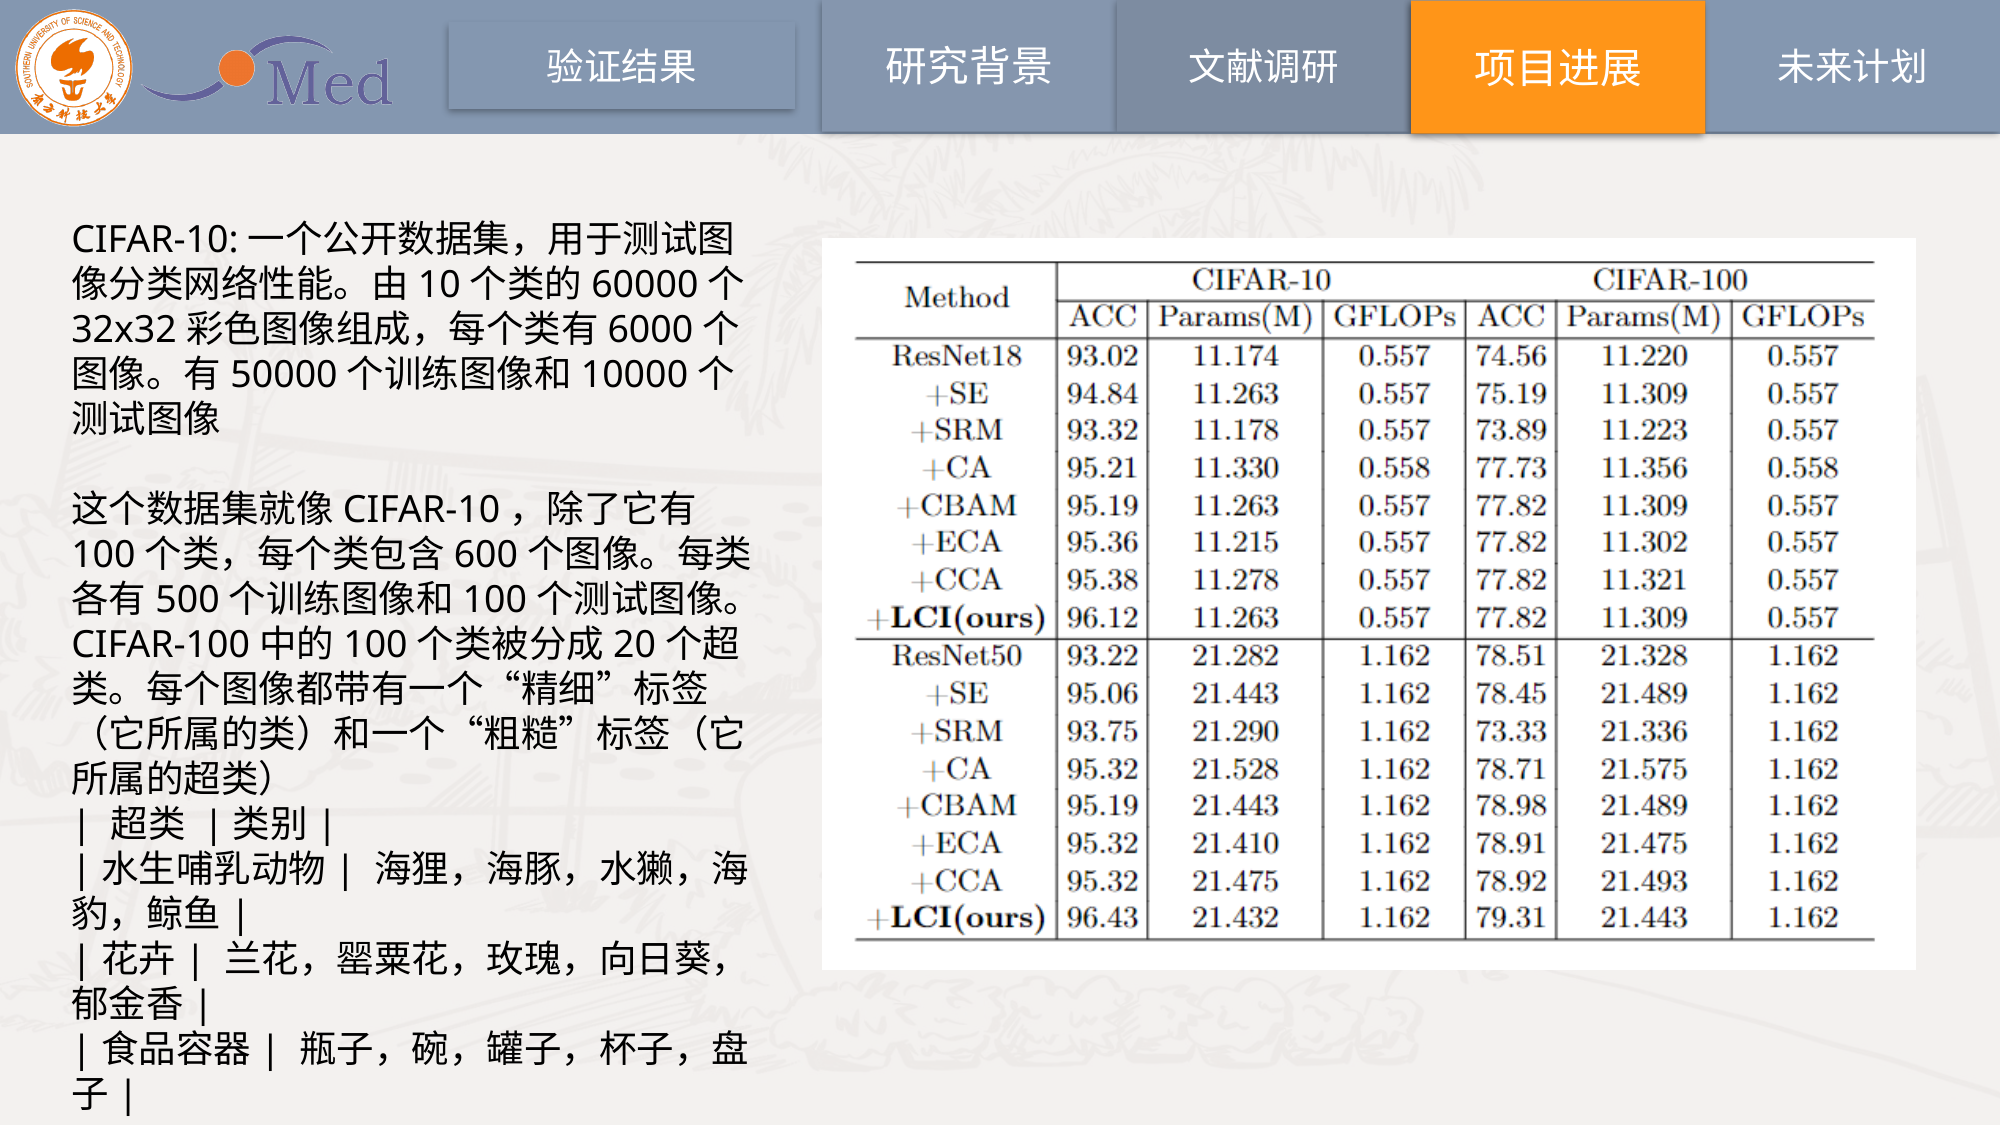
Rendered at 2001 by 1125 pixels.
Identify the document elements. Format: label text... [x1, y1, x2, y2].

text_box CIFAR-10:一个公开数据集，用于测试图像分类网络性能。由10个类的60000个32x32彩色图像组成，每个类有6000个图像。有50000个训练图像和10000个测试图像 这个数据集就像CIFAR-10，除了它有100个类，每个类包含600个图像。每类各有500个训练图像和100个测试图像。CIFAR-100中的100个类被分成20个超类。每个图像都带有一个“精细”标签（它所属的类）和一个“粗糙”标签（它所属的超类） | 超类 |类别| |水生哺乳动物| 海狸，海豚，水獭，海豹，鲸鱼| |花卉| 兰花，罂粟花，玫瑰，向日葵，郁金香| |食品容器| 瓶子，碗，罐子，杯子，盘子| [56, 207, 768, 1122]
text_box 研究背景 [821, 0, 1113, 133]
text_box [0, 0, 136, 135]
text_box 验证结果 [447, 21, 796, 110]
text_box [12, 8, 137, 127]
picture [822, 238, 1916, 970]
picture [136, 0, 397, 165]
text_box 未来计划 [1706, 0, 2000, 133]
text_box 文献调研 [1116, 0, 1406, 133]
text_box 项目进展 [1410, 0, 1706, 135]
text_box [397, 0, 818, 135]
